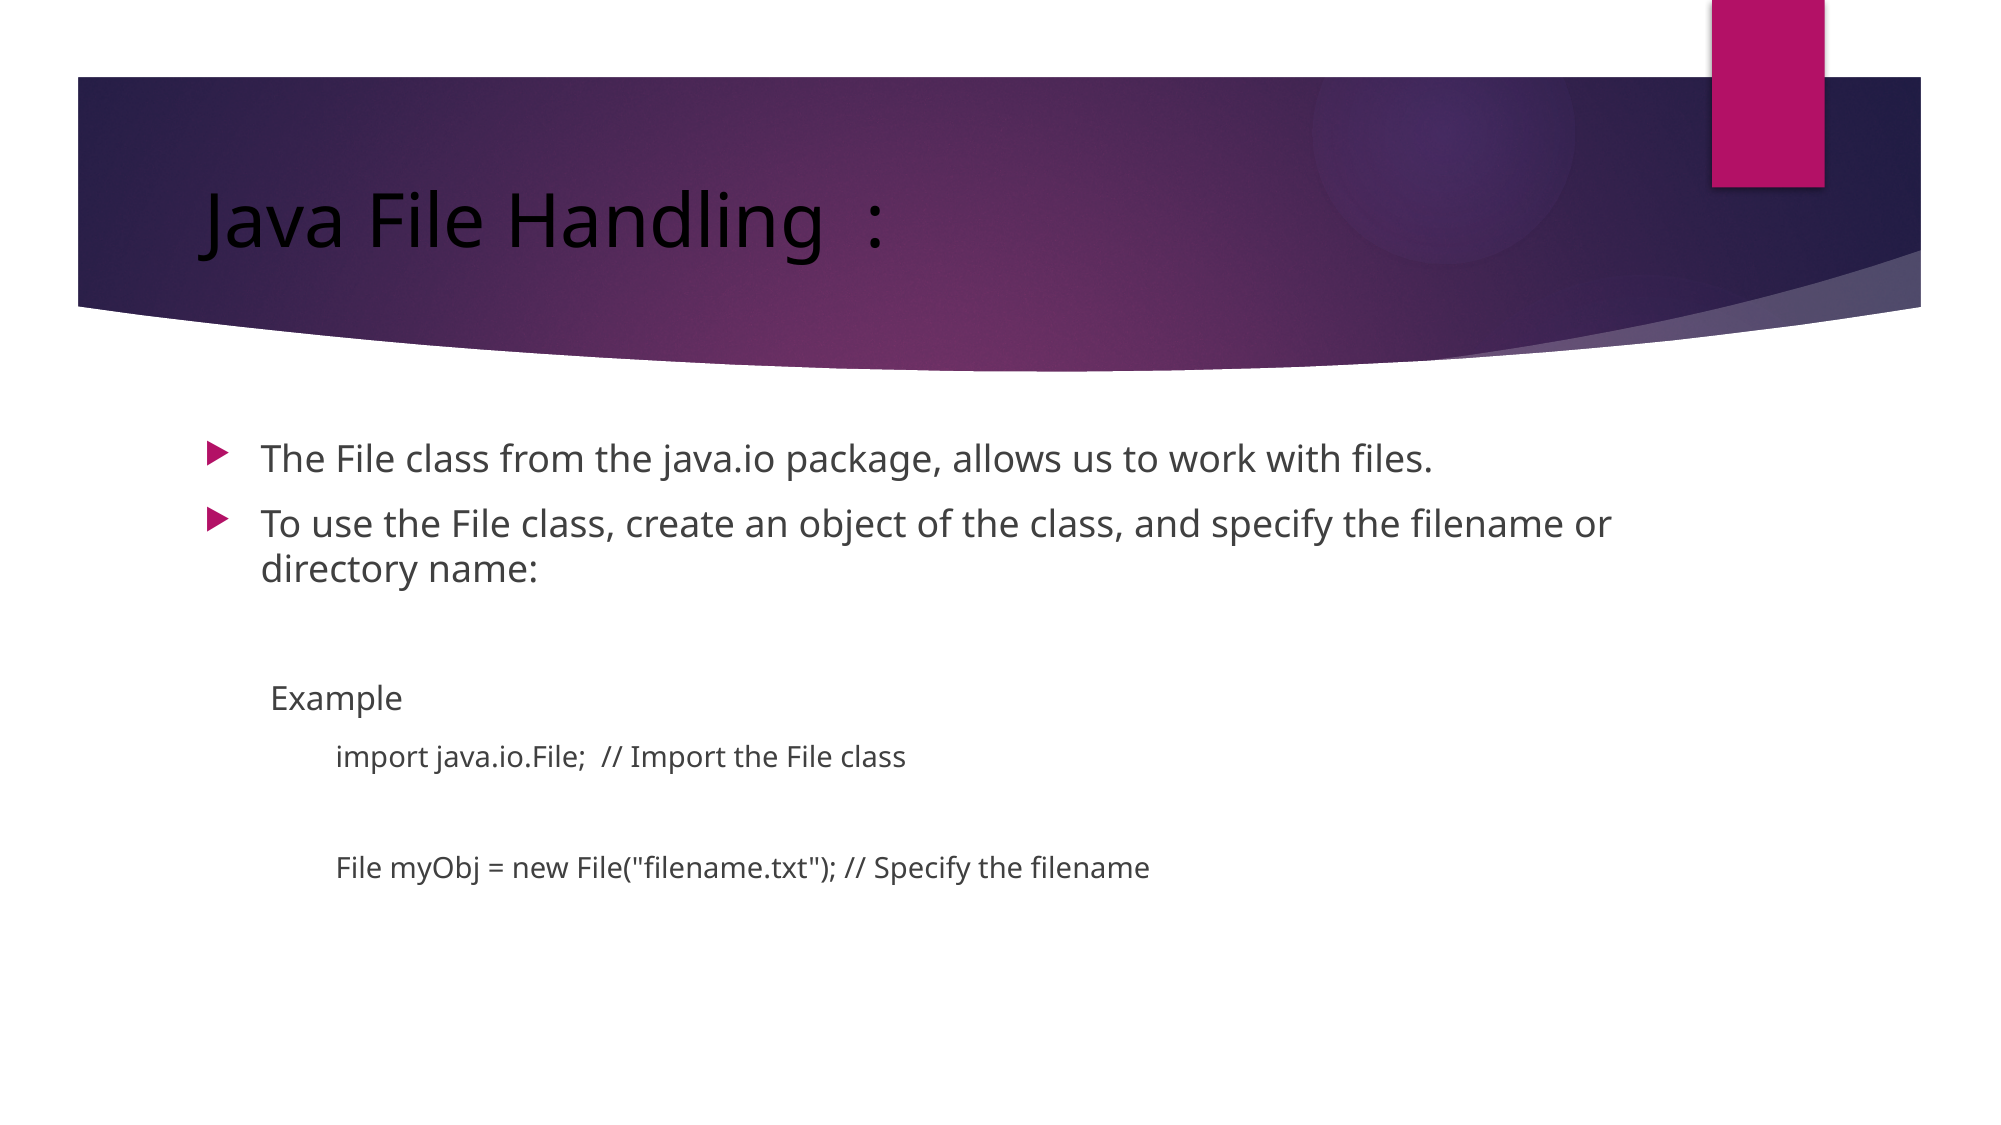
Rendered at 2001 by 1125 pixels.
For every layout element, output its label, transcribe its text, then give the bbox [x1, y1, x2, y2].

title Java File Handling : [189, 159, 1627, 276]
list The File class from the java.io package, allows us to work with files. To use the File class, create an object of the class, and specify the filename or directory name: Example import java.io.File; // Import the File class File myObj = new File("filename.txt"); // Specify the filename [189, 427, 1638, 988]
